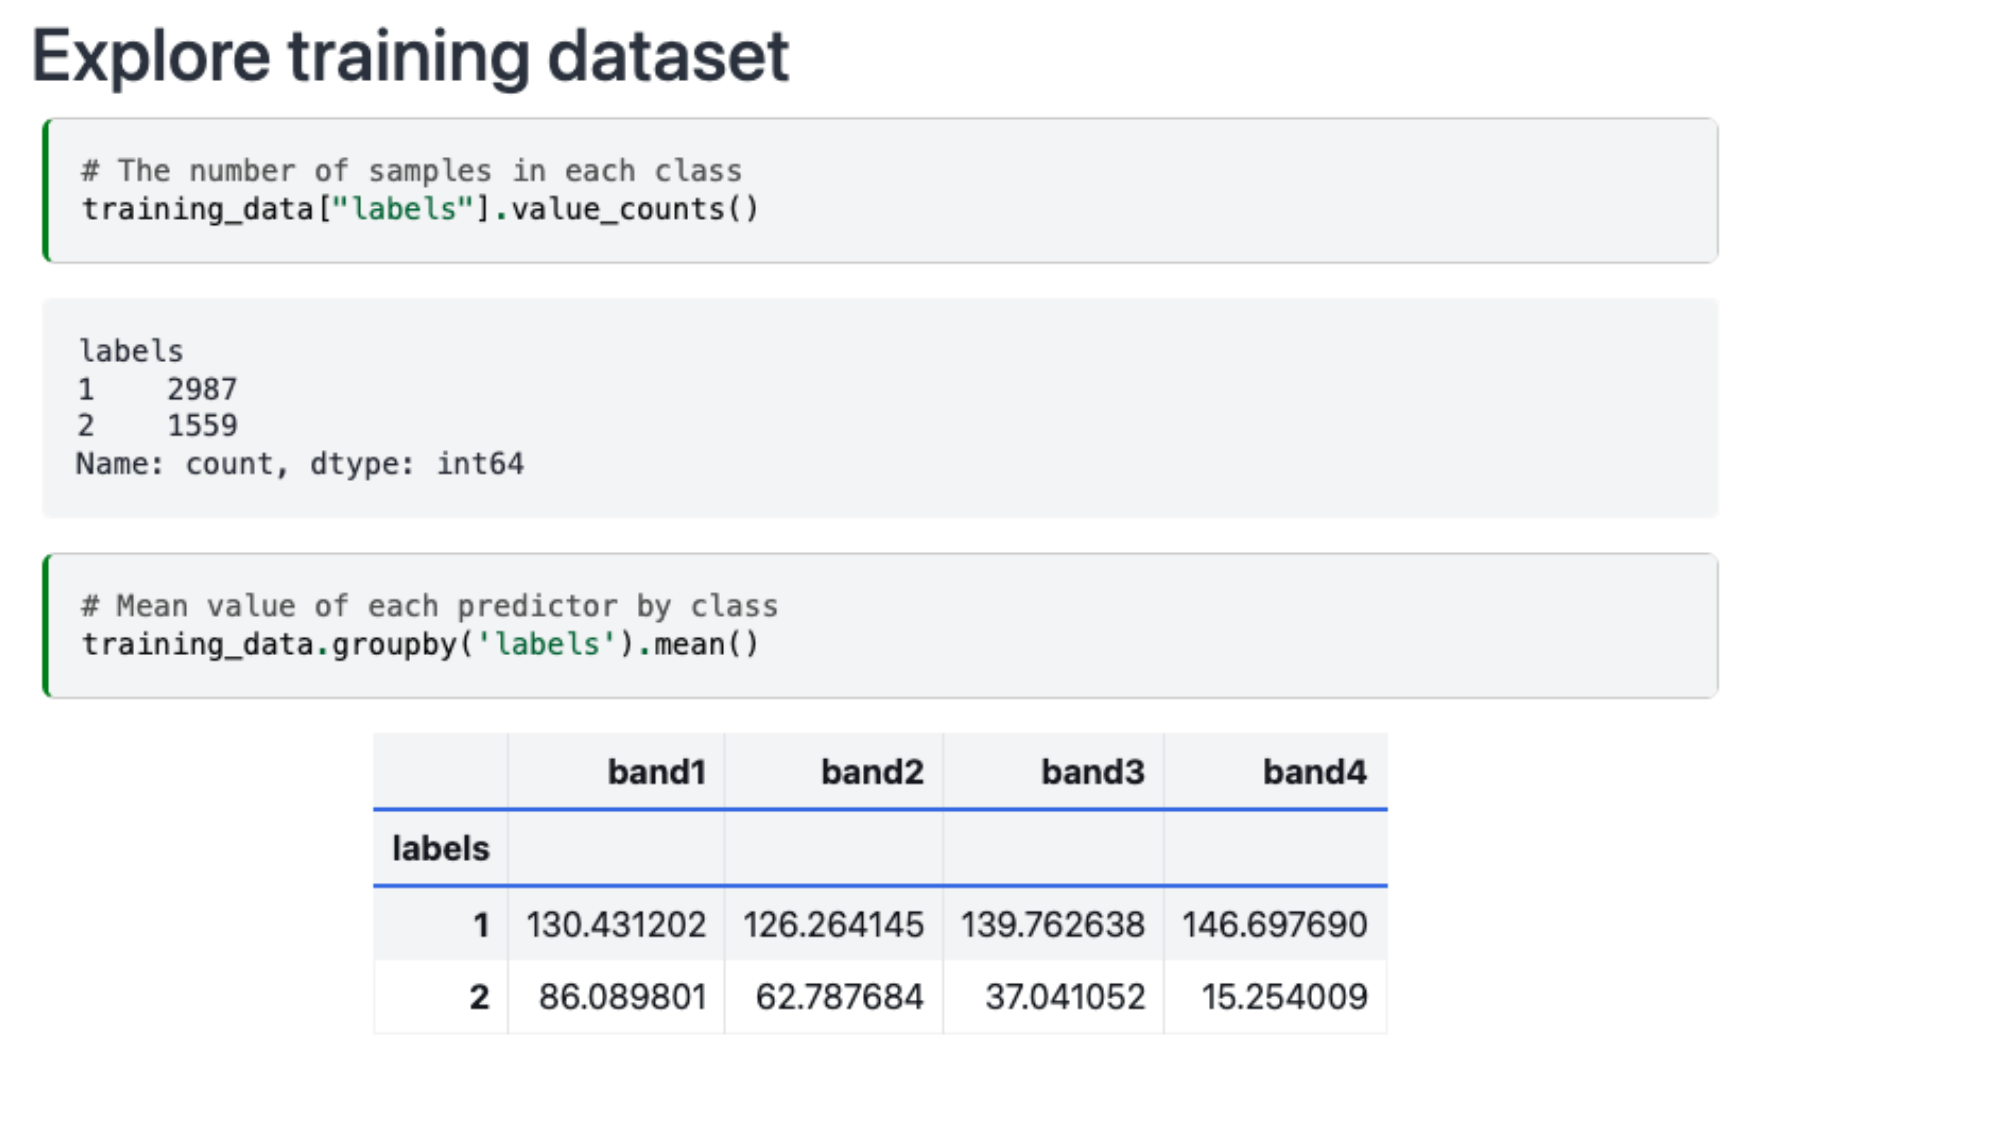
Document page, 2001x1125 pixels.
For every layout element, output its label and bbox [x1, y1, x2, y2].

picture [0, 0, 1762, 1053]
